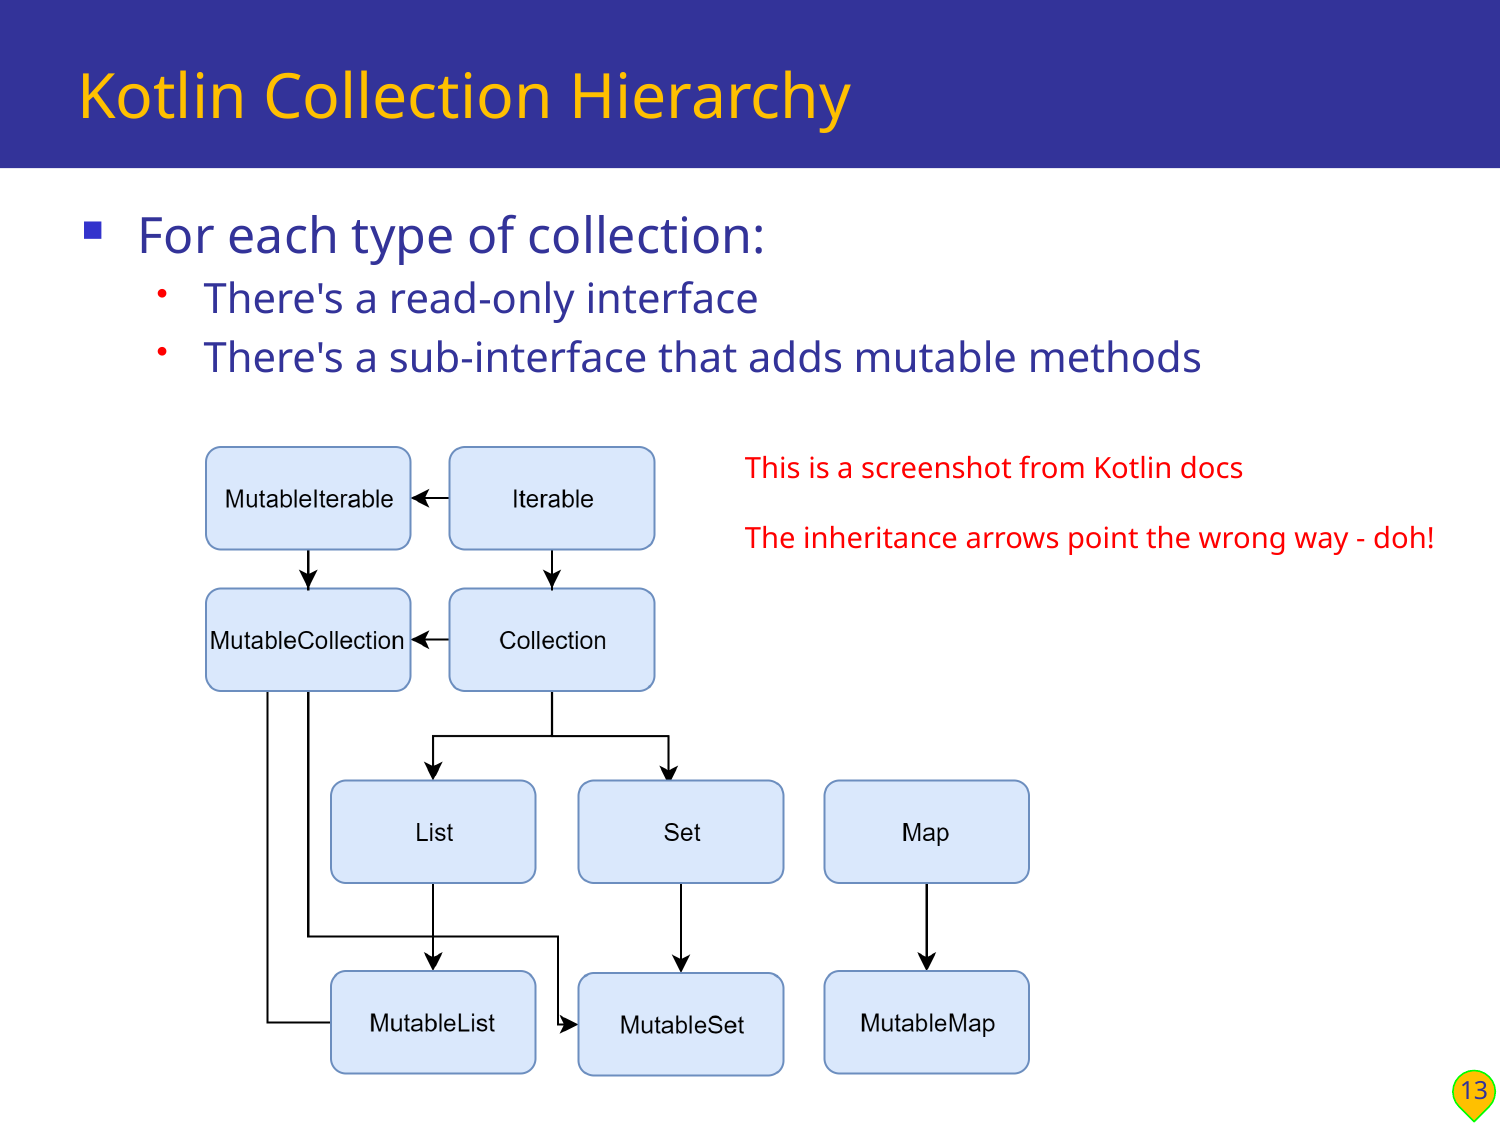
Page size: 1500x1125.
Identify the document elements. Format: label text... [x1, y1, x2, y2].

title Kotlin Collection Hierarchy [61, 24, 1465, 139]
footer 13 [1431, 1040, 1500, 1117]
text_box This is a screenshot from Kotlin docs The inheritance arrows point the wrong way - doh! [1034, 441, 1453, 592]
list For each type of collection: There's a read-only interface There's a sub-interface that adds mutable methods [66, 196, 1460, 1007]
picture [201, 440, 1034, 1078]
